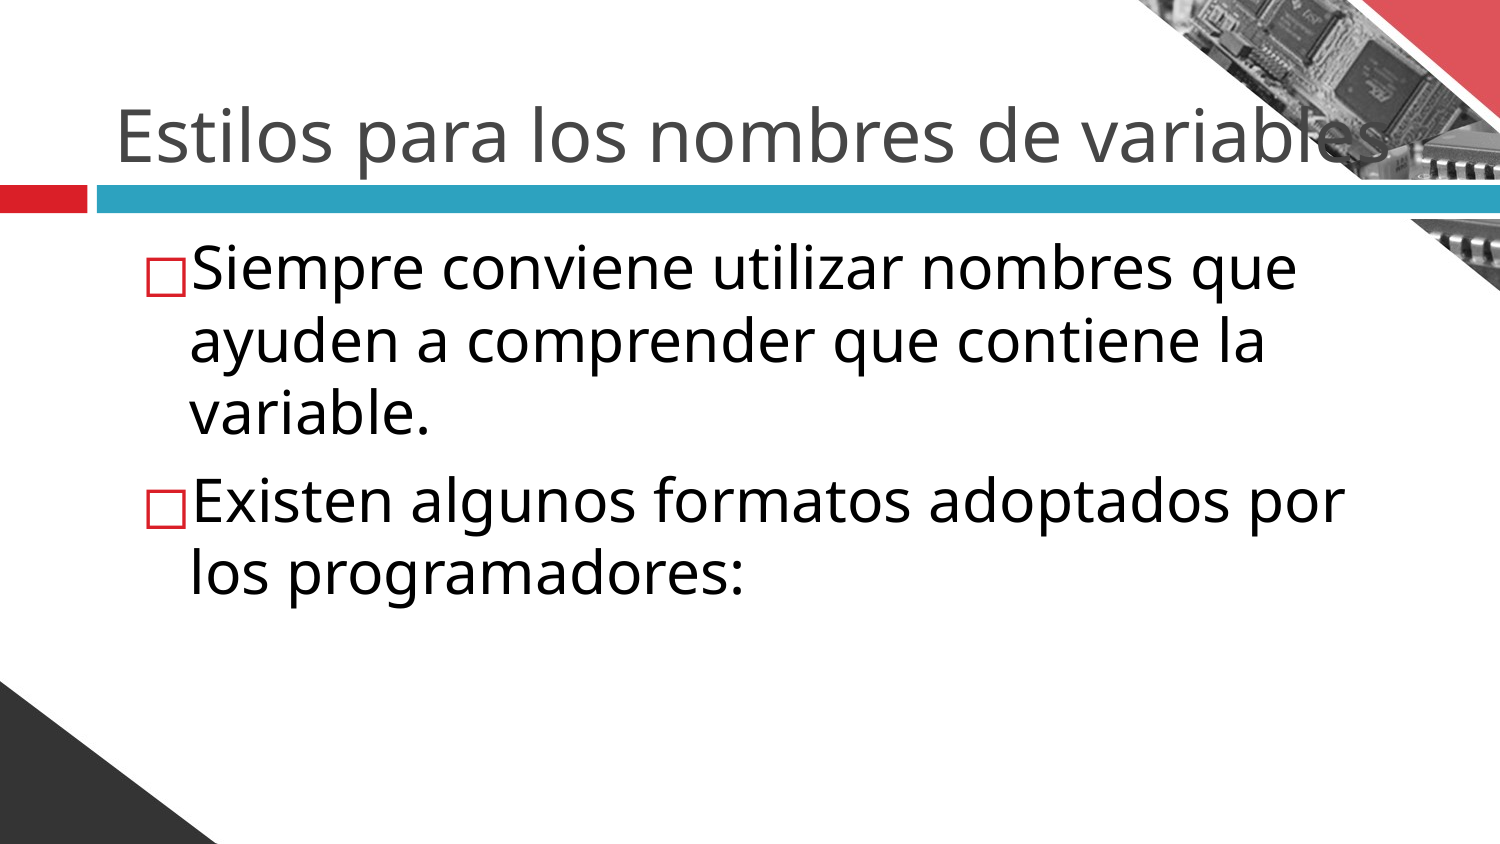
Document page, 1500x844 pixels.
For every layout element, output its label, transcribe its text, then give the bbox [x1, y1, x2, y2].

picture [0, 219, 1500, 844]
list Siempre conviene utilizar nombres que ayuden a comprender que contiene la variable. Existen algunos formatos adoptados por los programadores: [99, 221, 1438, 760]
picture [0, 0, 1500, 179]
title Estilos para los nombres de variables [99, 19, 1438, 185]
